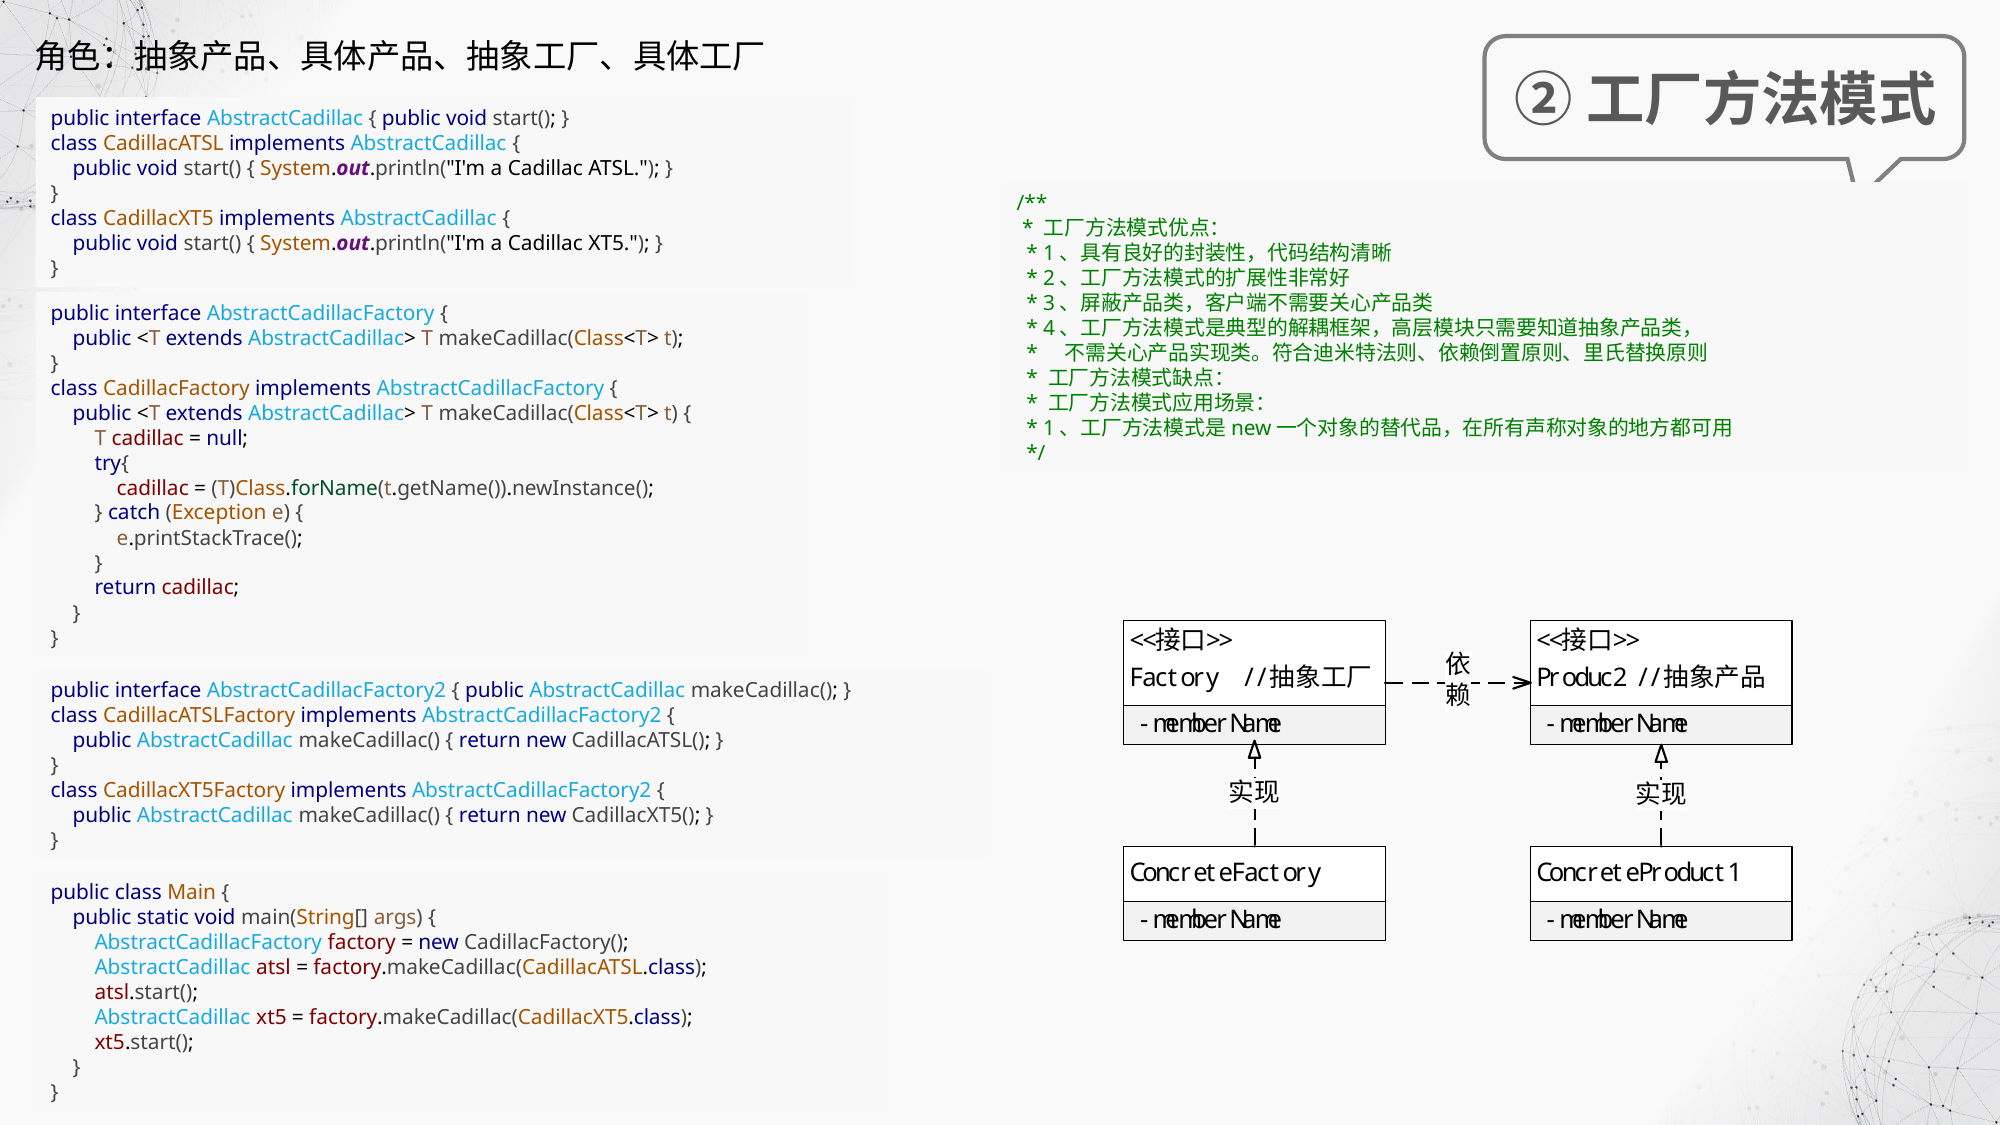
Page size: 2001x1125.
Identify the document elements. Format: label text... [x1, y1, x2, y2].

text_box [1484, 36, 1965, 200]
text_box 角色：抽象产品、具体产品、抽象工厂、具体工厂 [19, 27, 782, 82]
picture [0, 0, 2000, 1125]
text_box public interface AbstractCadillacFactory { public <T extends AbstractCadillac> T makeCadillac(Class<T> t); } class CadillacFactory implements AbstractCadillacFactory { public <T extends AbstractCadillac> T makeCadillac(Class<T> t) { T cadillac = null; try{ cadillac = (T)Class.forName(t.getName()).newInstance(); } catch (Exception e) { e.printStackTrace(); } return cadillac; } } [35, 291, 807, 657]
text_box /** * 工厂方法模式优点： * 1、具有良好的封装性，代码结构清晰 * 2、工厂方法模式的扩展性非常好 * 3、屏蔽产品类，客户端不需要关心产品类 * 4、工厂方法模式是典型的解耦框架，高层模块只需要知道抽象产品类， * 不需关心产品实现类。符合迪米特法则、依赖倒置原则、里氏替换原则 * 工厂方法模式缺点： * 工厂方法模式应用场景： * 1、工厂方法模式是new一个对象的替代品，在所有声称对象的地方都可用 */ [1001, 182, 1968, 472]
text_box public interface AbstractCadillacFactory2 { public AbstractCadillac makeCadillac(); } class CadillacATSLFactory implements AbstractCadillacFactory2 { public AbstractCadillac makeCadillac() { return new CadillacATSL(); } } class CadillacXT5Factory implements AbstractCadillacFactory2 { public AbstractCadillac makeCadillac() { return new CadillacXT5(); } } [35, 669, 986, 860]
text_box public class Main { public static void main(String[] args) { AbstractCadillacFactory factory = new CadillacFactory(); AbstractCadillac atsl = factory.makeCadillac(CadillacATSL.class); atsl.start(); AbstractCadillac xt5 = factory.makeCadillac(CadillacXT5.class); xt5.start(); } } [35, 871, 885, 1112]
text_box public interface AbstractCadillac { public void start(); } class CadillacATSL implements AbstractCadillac { public void start() { System.out.println("I'm a Cadillac ATSL."); } } class CadillacXT5 implements AbstractCadillac { public void start() { System.out.println("I'm a Cadillac XT5."); } } [35, 97, 854, 287]
